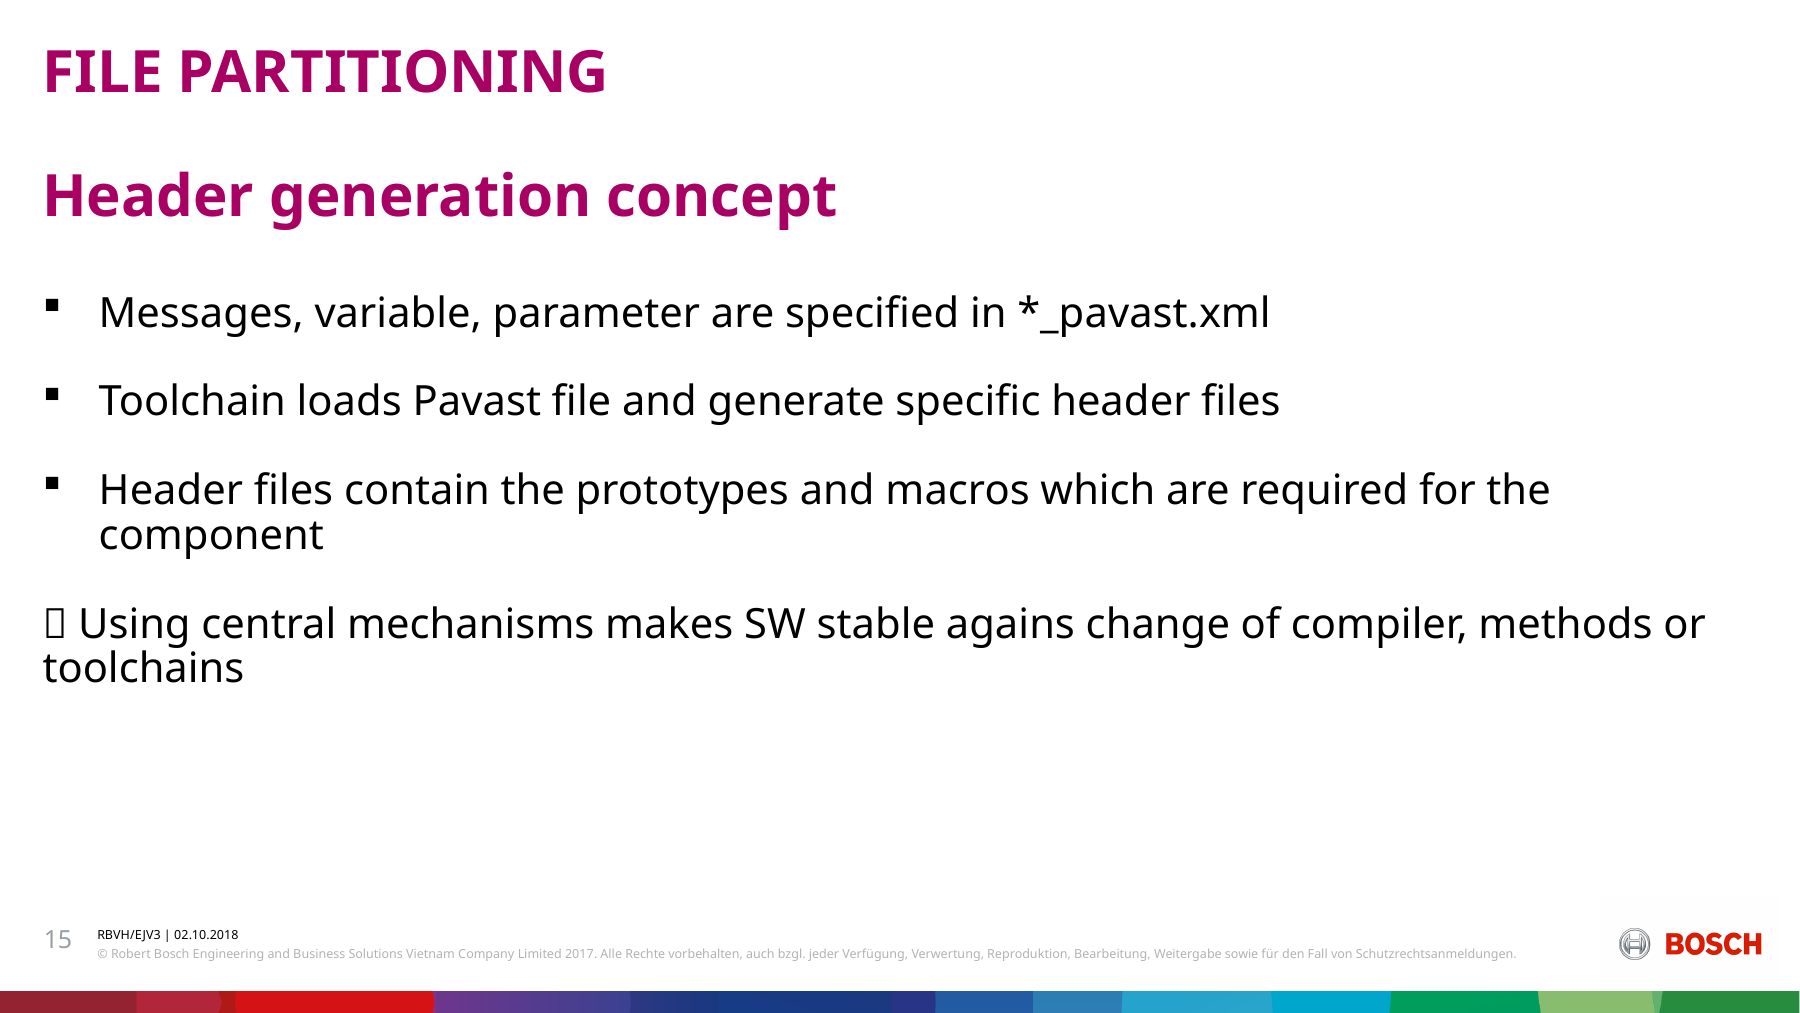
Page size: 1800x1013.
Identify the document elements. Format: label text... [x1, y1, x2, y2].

text_box [42, 212, 391, 897]
picture [1390, 991, 1800, 1013]
text_box FILE PARTITIONING Header generation concept Messages, variable, parameter are specified in *_pavast.xml Toolchain loads Pavast file and generate specific header files Header files contain the prototypes and macros which are required for the component  Using central mechanisms makes SW stable agains change of compiler, methods or toolchains [42, 42, 1758, 107]
text_box RBVH/EJV3 | 02.10.2018 [97, 925, 1599, 944]
text_box 15 [43, 923, 92, 991]
text_box © Robert Bosch Engineering and Business Solutions Vietnam Company Limited 2017. Alle Rechte vorbehalten, auch bzgl. jeder Verfügung, Verwertung, Reproduktion, Bearbeitung, Weitergabe sowie für den Fall von Schutzrechtsanmeldungen. [97, 944, 1599, 980]
picture [0, 991, 1272, 1013]
